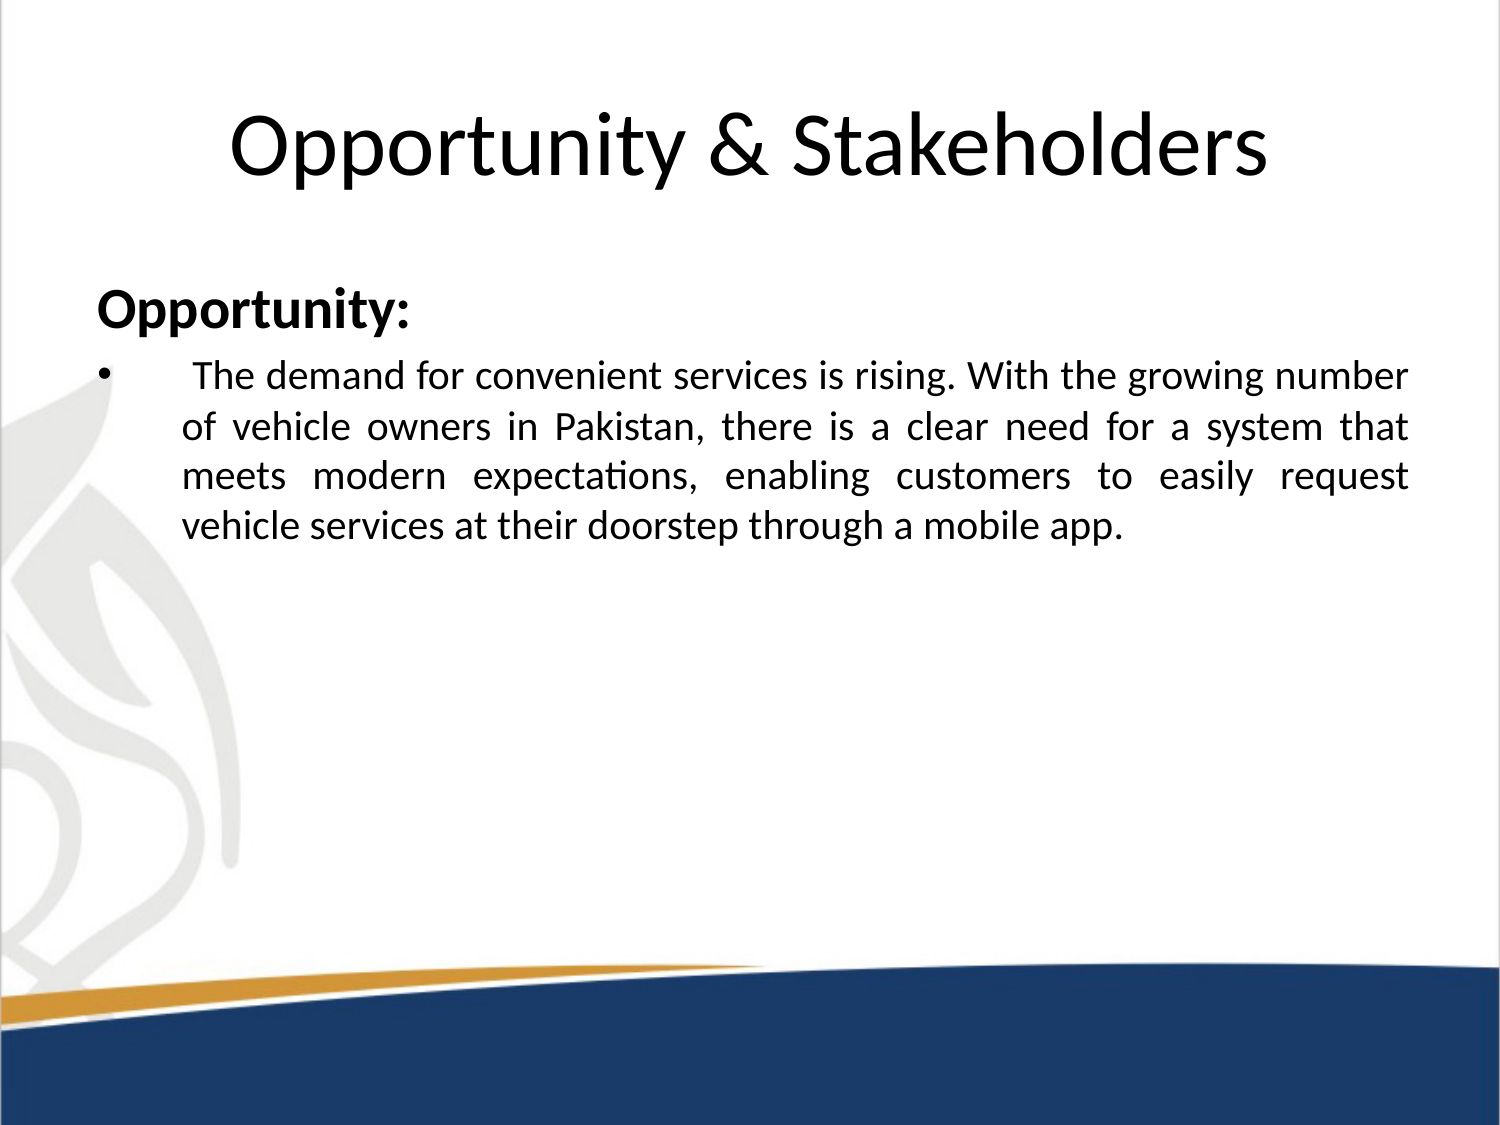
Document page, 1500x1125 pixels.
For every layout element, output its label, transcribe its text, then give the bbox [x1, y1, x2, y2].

list Opportunity: The demand for convenient services is rising. With the growing number of vehicle owners in Pakistan, there is a clear need for a system that meets modern expectations, enabling customers to easily request vehicle services at their doorstep through a mobile app. [75, 262, 1425, 1005]
title Opportunity & Stakeholders [75, 45, 1425, 233]
picture [0, 0, 1500, 1125]
